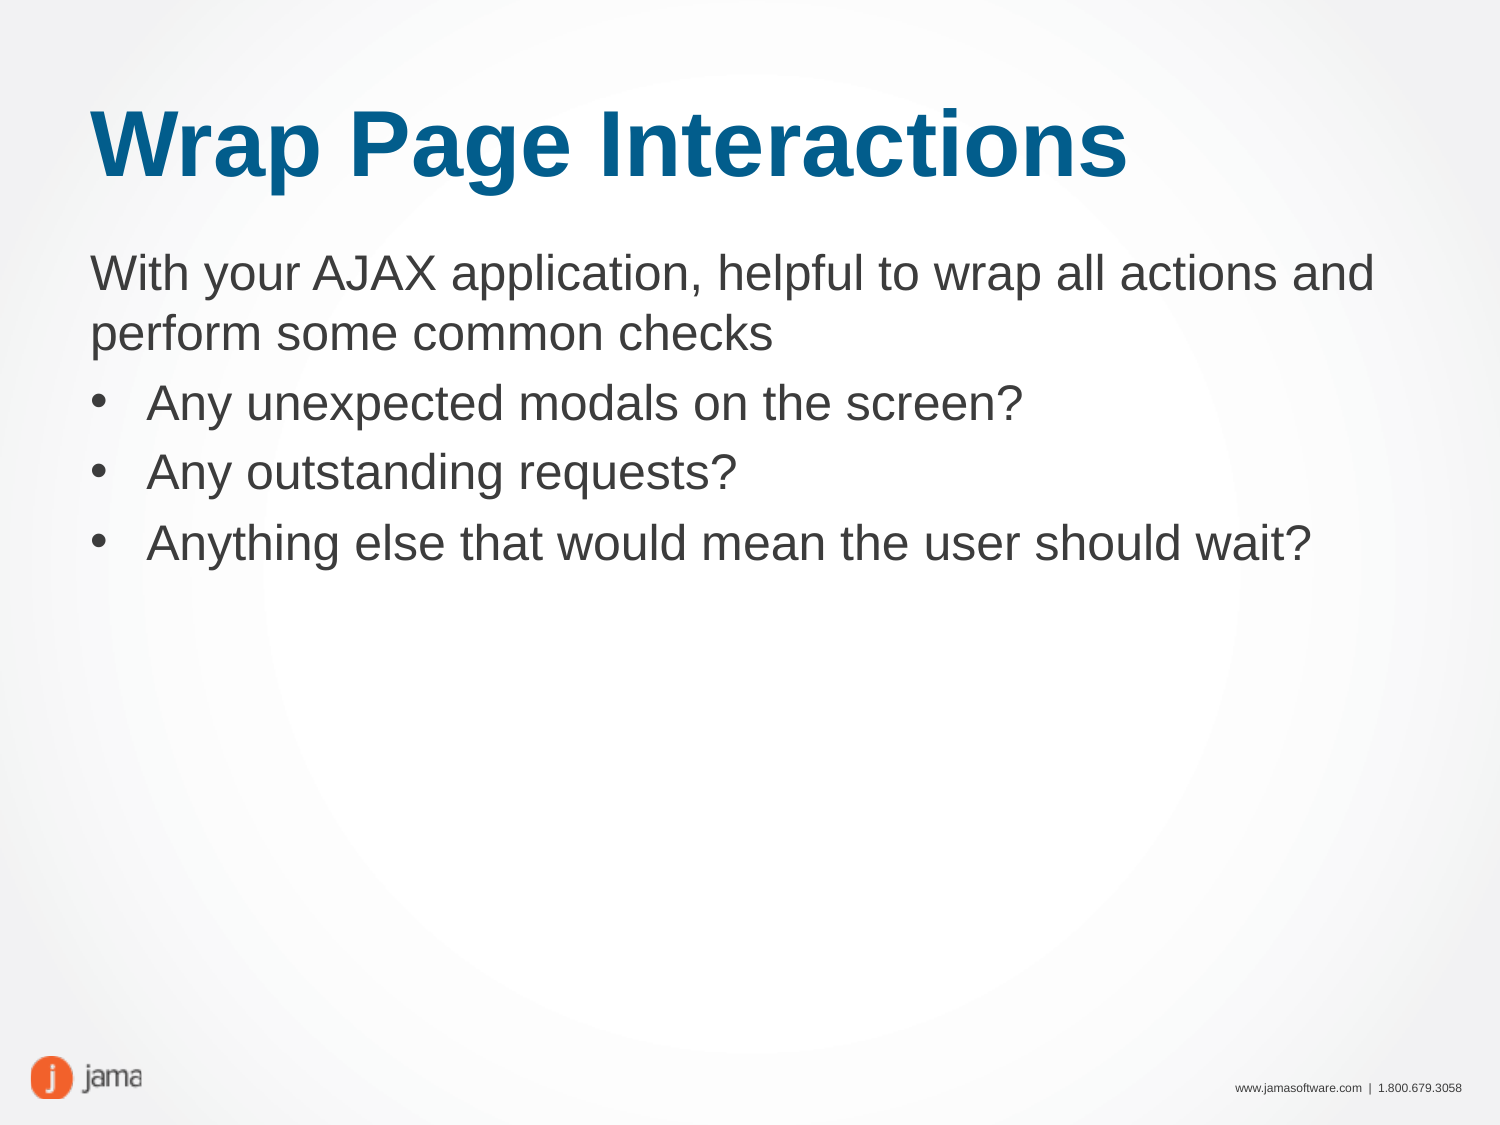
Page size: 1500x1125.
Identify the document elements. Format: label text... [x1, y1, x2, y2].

title Wrap Page Interactions [75, 45, 1425, 232]
list With your AJAX application, helpful to wrap all actions and perform some common checks Any unexpected modals on the screen? Any outstanding requests? Anything else that would mean the user should wait? [75, 232, 1425, 1005]
